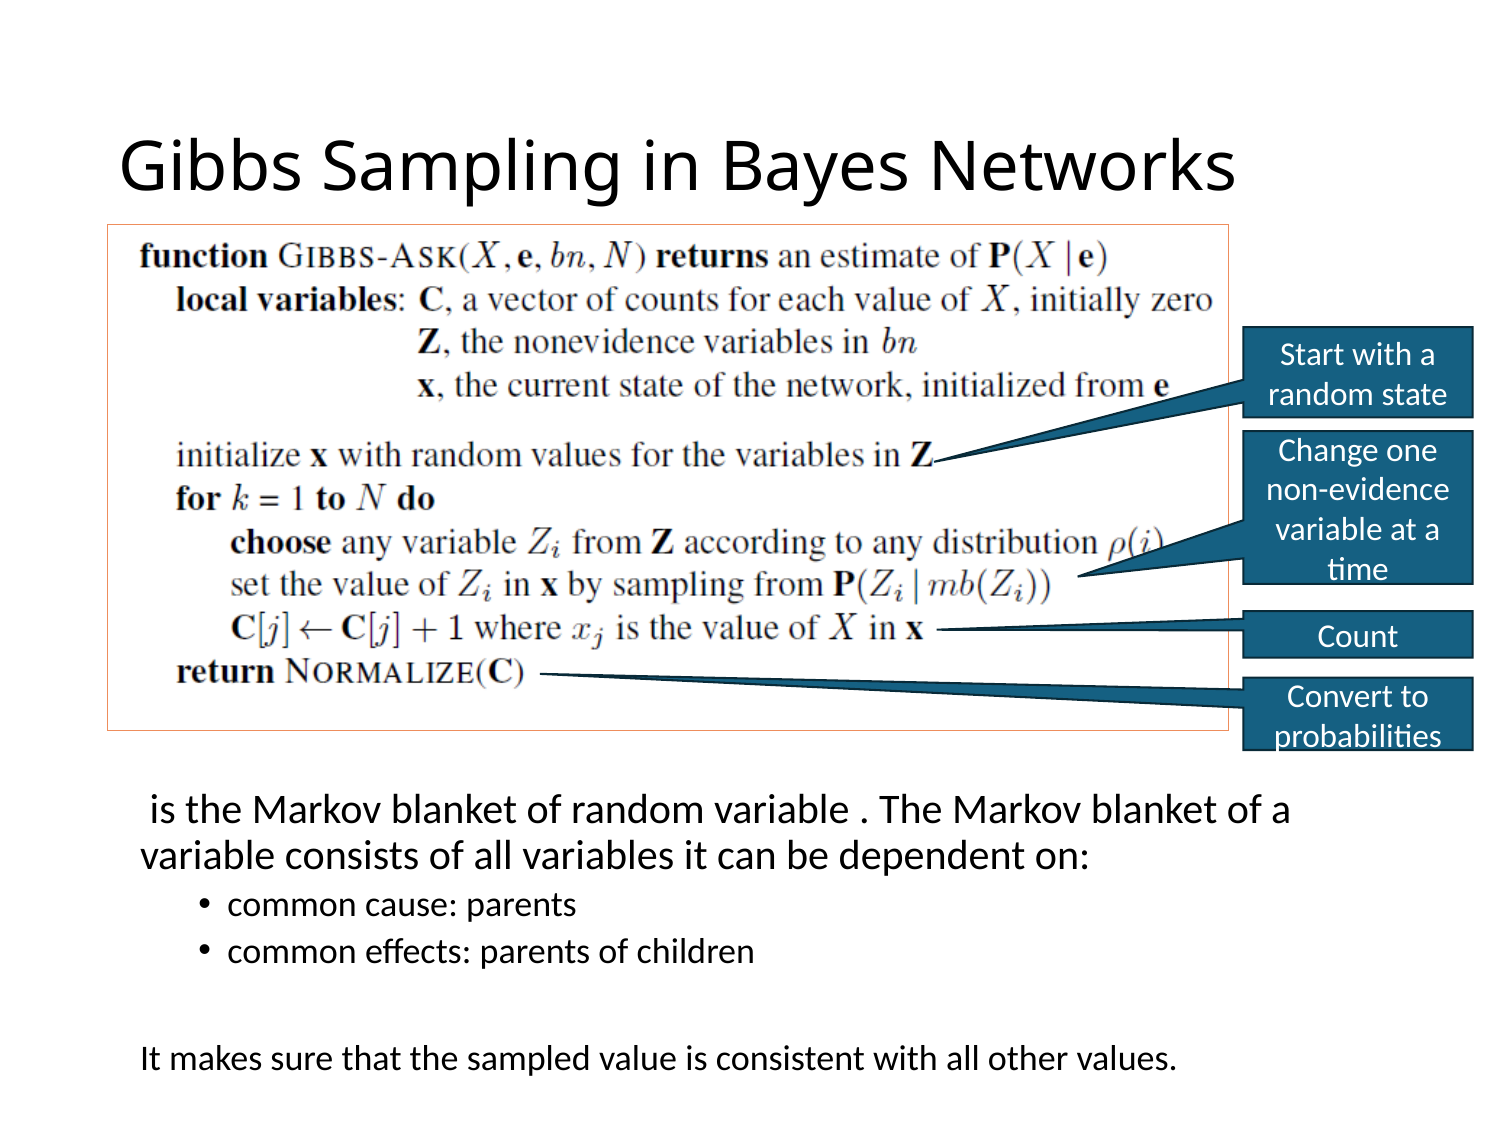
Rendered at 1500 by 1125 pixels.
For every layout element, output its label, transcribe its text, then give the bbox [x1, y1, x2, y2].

text_box Convert to probabilities [1242, 676, 1474, 752]
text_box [107, 224, 1473, 731]
title Gibbs Sampling in Bayes Networks [103, 59, 1397, 278]
